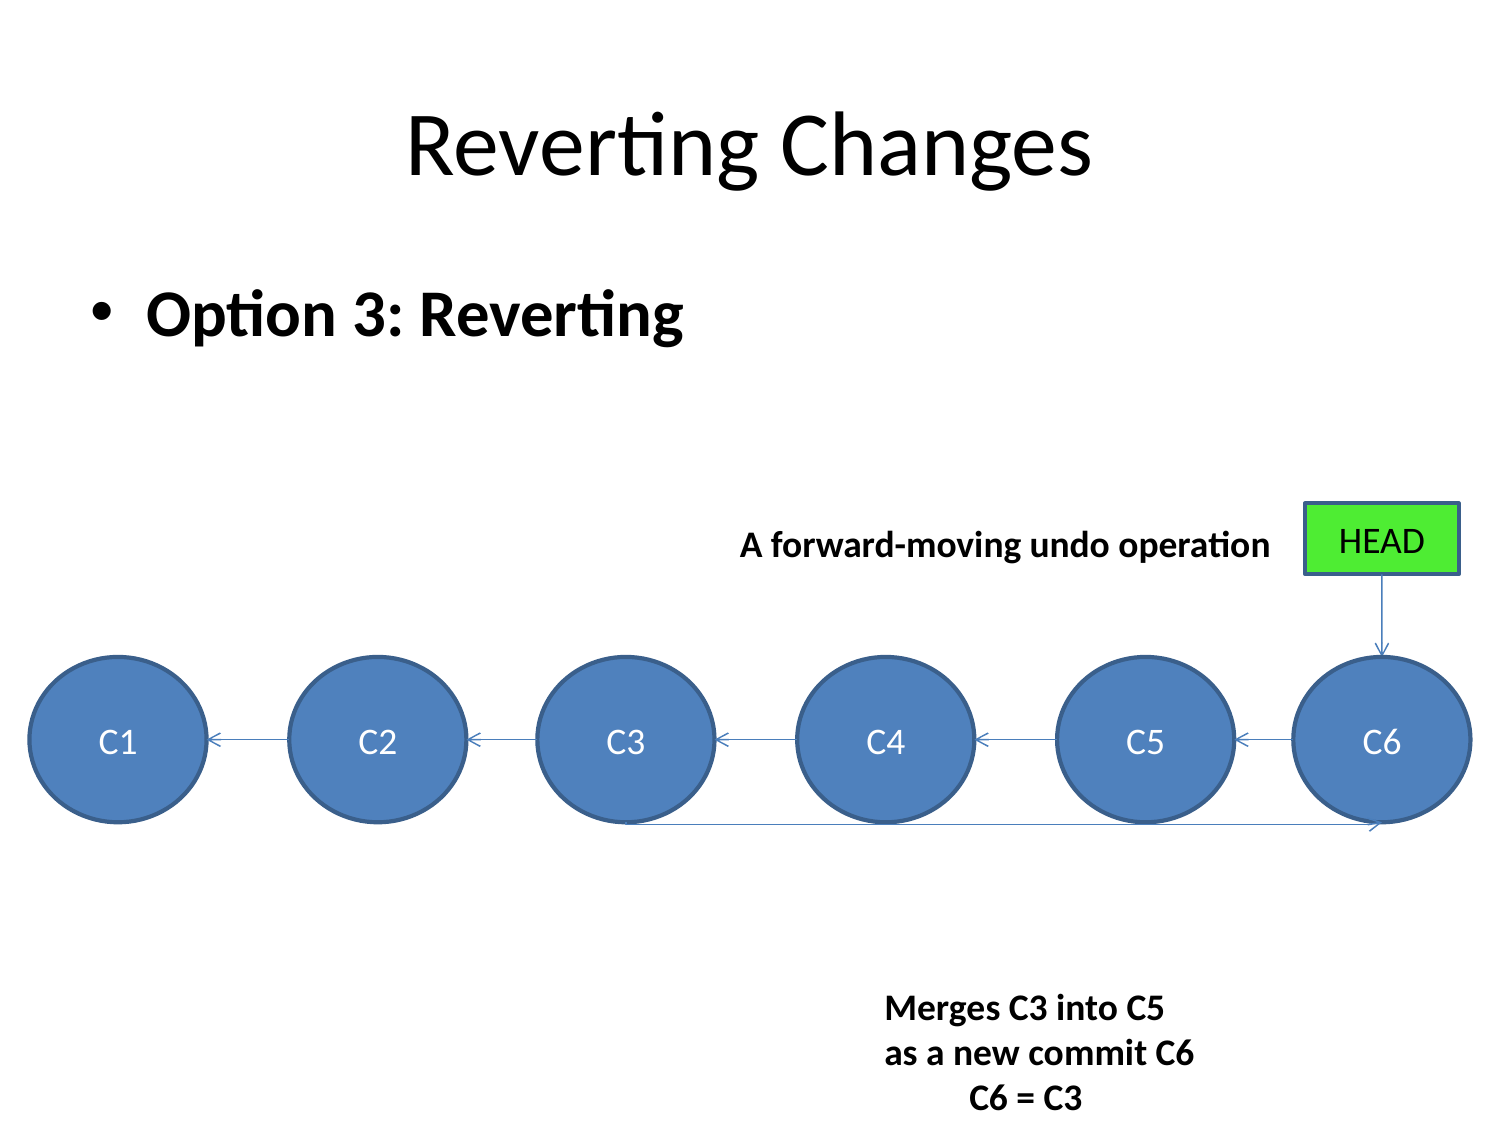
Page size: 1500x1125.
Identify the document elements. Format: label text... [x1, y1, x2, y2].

text_box A forward-moving undo operation [725, 512, 998, 572]
text_box C1 [27, 665, 75, 815]
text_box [1003, 444, 1007, 1125]
title Reverting Changes [75, 45, 1425, 233]
text_box A forward-moving undo operation [1012, 512, 1286, 572]
text_box Merges C3 into C5 as a new commit C6 C6 = C3 [869, 975, 998, 1125]
text_box C6 [1291, 654, 1473, 825]
text_box HEAD [1425, 501, 1461, 576]
list Option 3: Reverting [75, 262, 1425, 1005]
text_box Merges C3 into C5 as a new commit C6 C6 = C3 [1012, 975, 1210, 1125]
